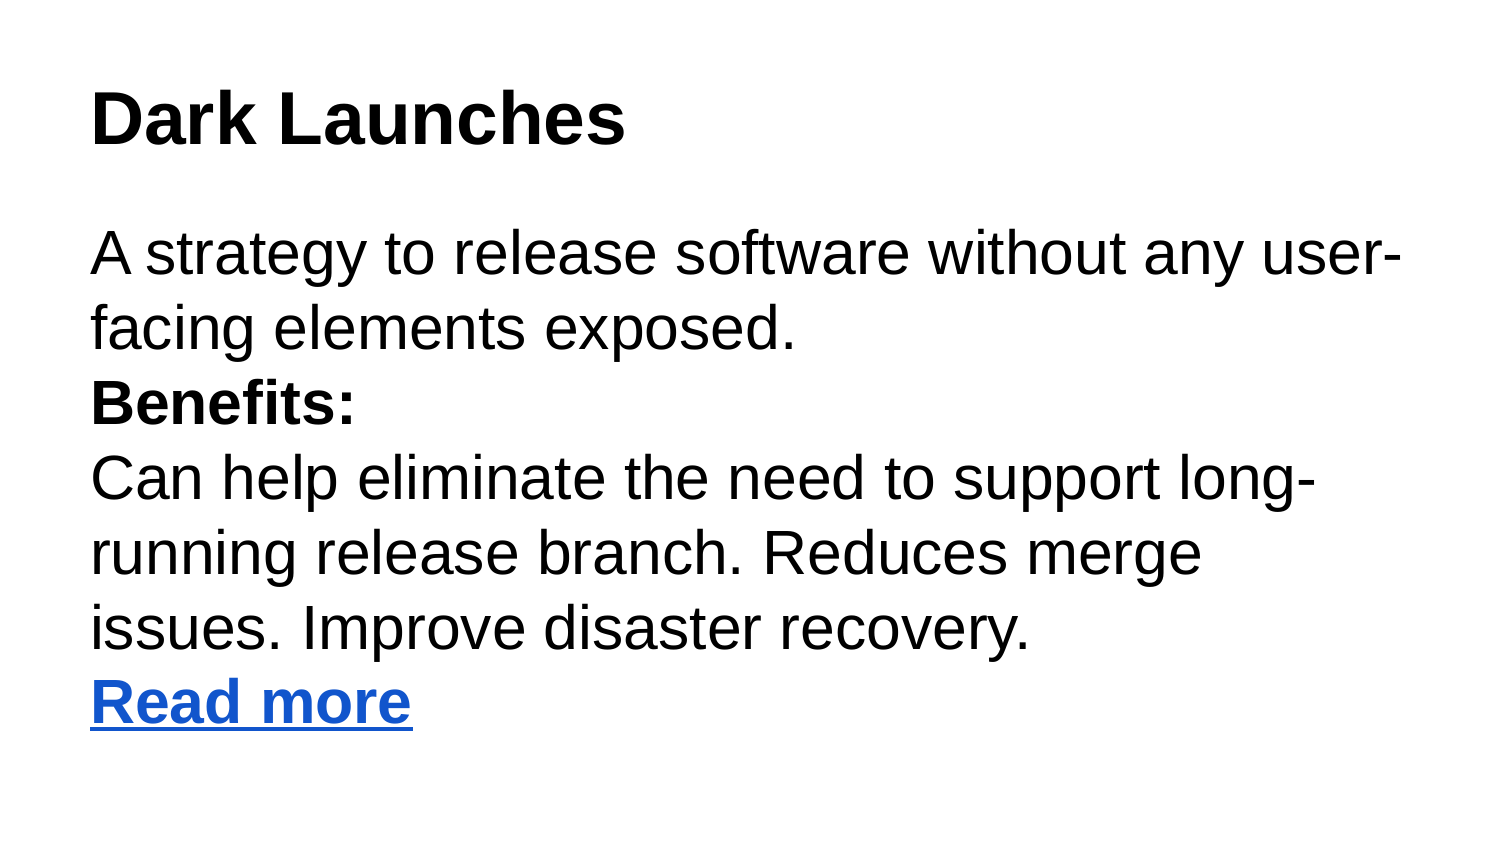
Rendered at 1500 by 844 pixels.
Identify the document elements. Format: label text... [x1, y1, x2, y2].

title Dark Launches [75, 33, 1425, 175]
list A strategy to release software without any user-facing elements exposed. Benefits: Can help eliminate the need to support long-running release branch. Reduces merge issues. Improve disaster recovery. Read more [75, 196, 1425, 808]
